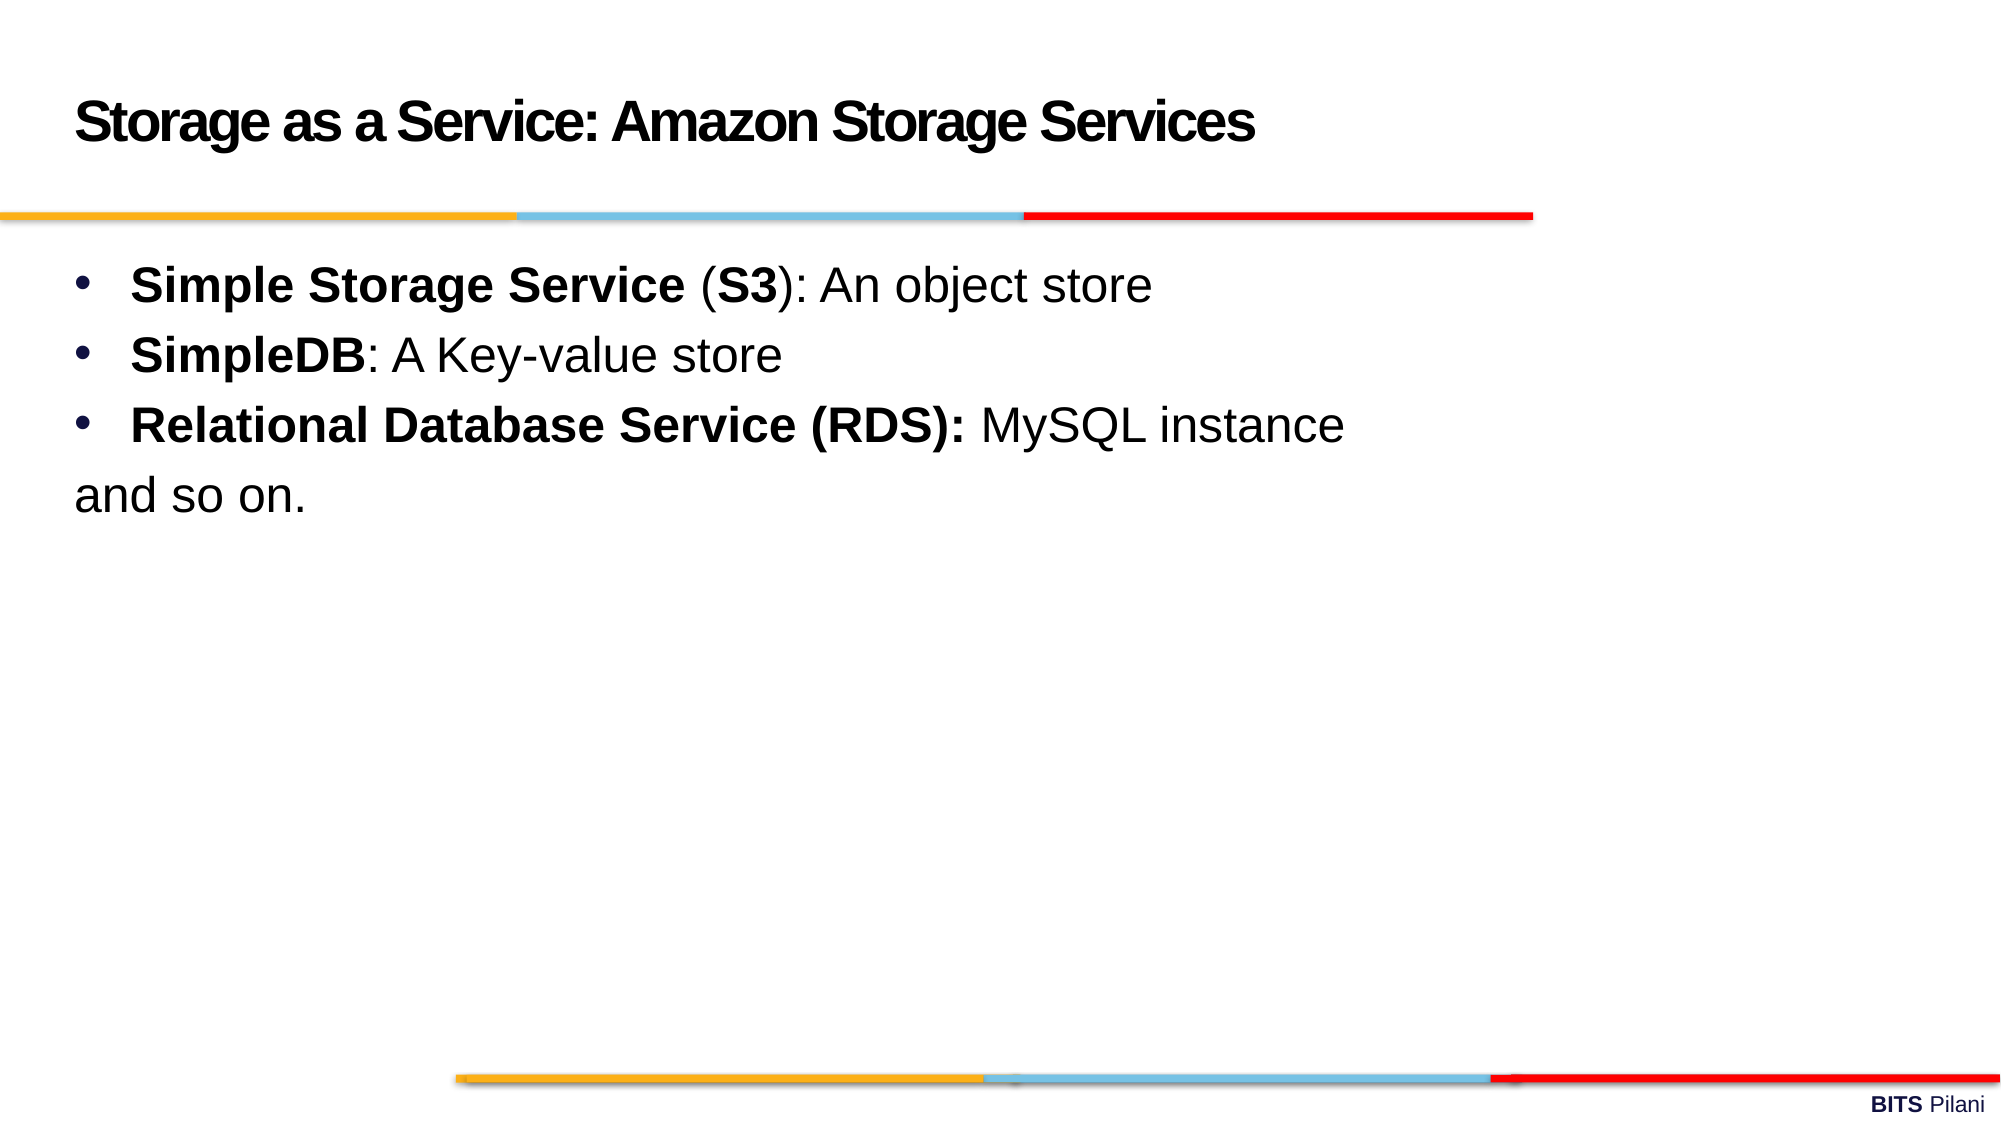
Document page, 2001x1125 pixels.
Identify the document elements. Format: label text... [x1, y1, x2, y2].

list Storage as a Service: Amazon Storage Services [66, 24, 1451, 213]
list Simple Storage Service (S3): An object store SimpleDB: A Key-value store Relational Database Service (RDS): MySQL instance and so on. [66, 244, 1868, 988]
